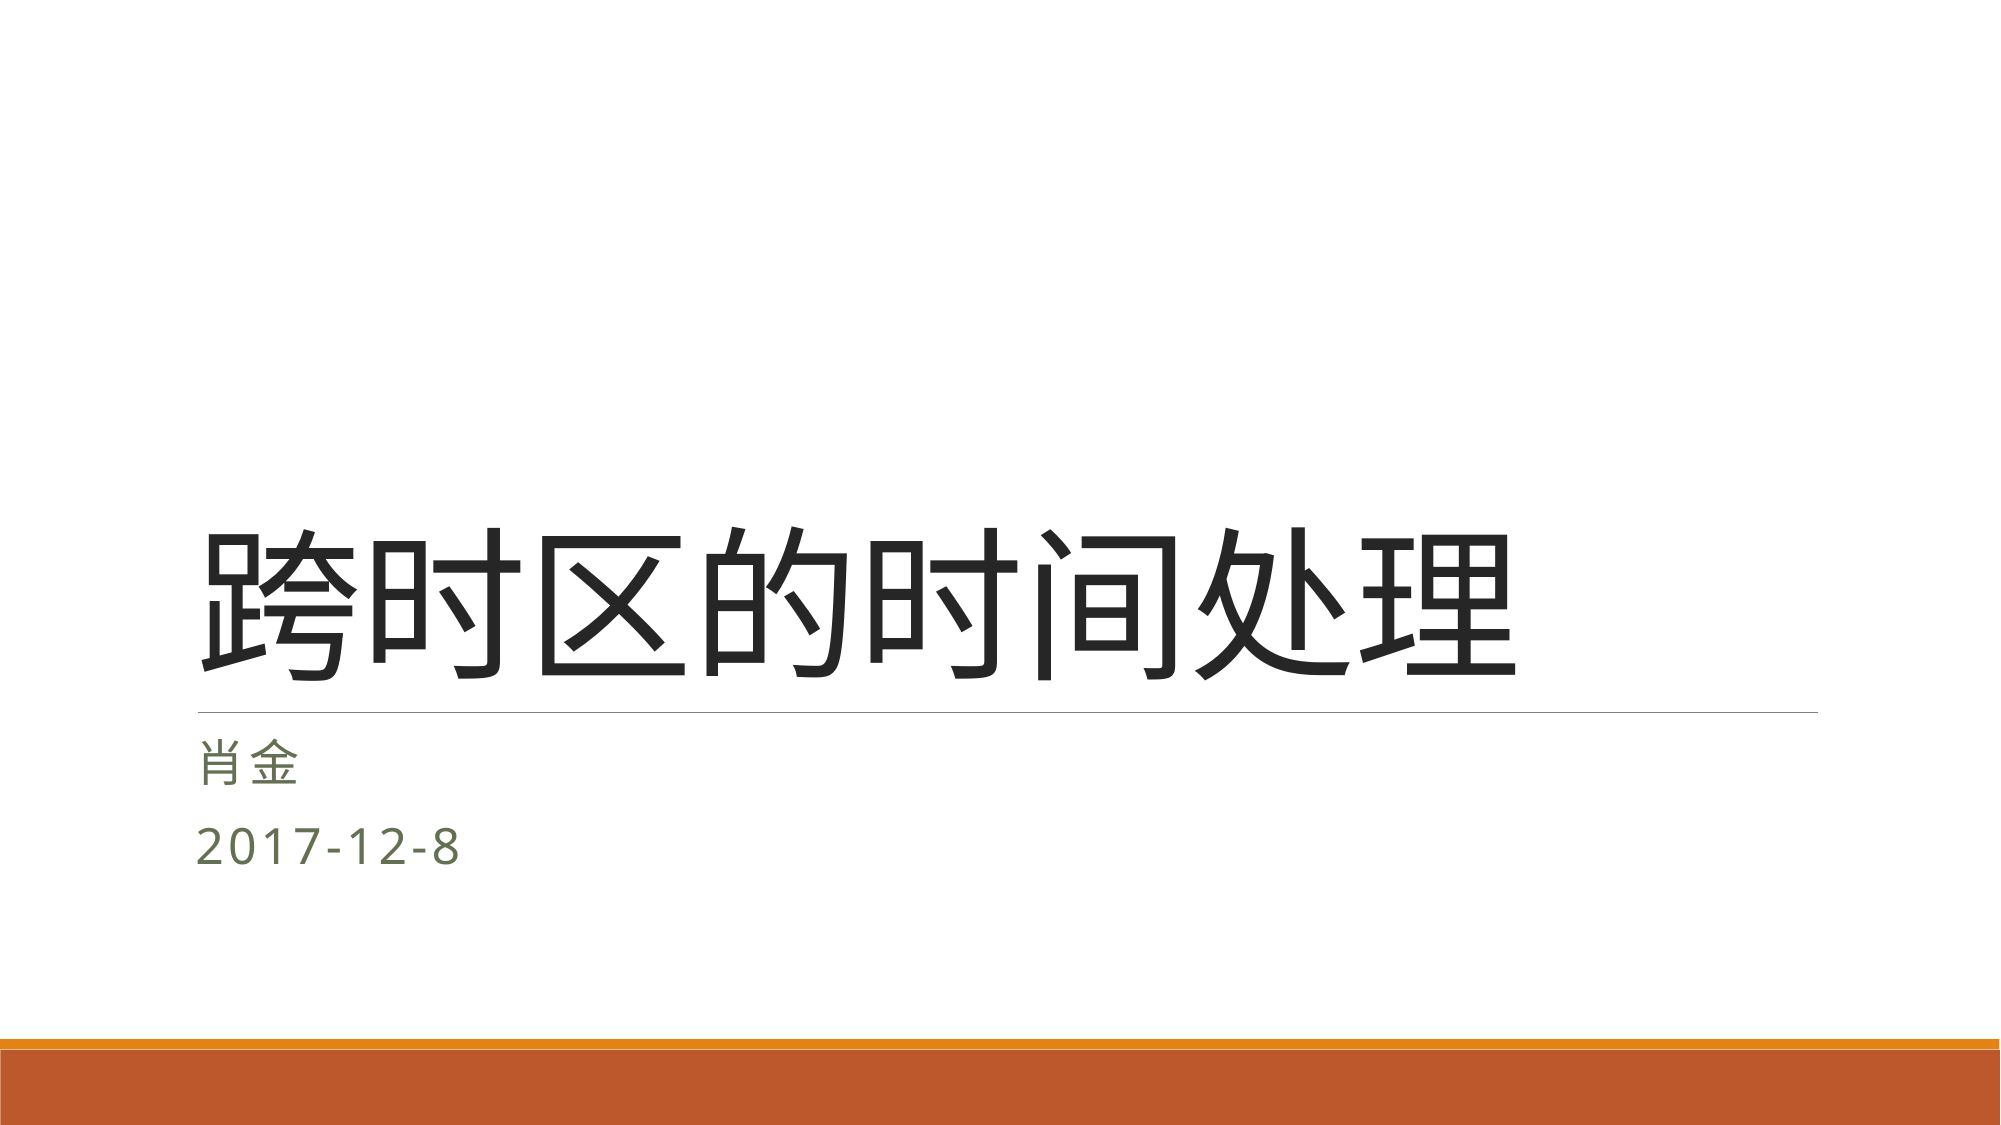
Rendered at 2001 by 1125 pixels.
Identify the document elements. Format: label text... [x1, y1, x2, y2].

title 跨时区的时间处理 [180, 124, 1830, 710]
subtitle 肖金 2017-12-8 [180, 730, 1831, 919]
